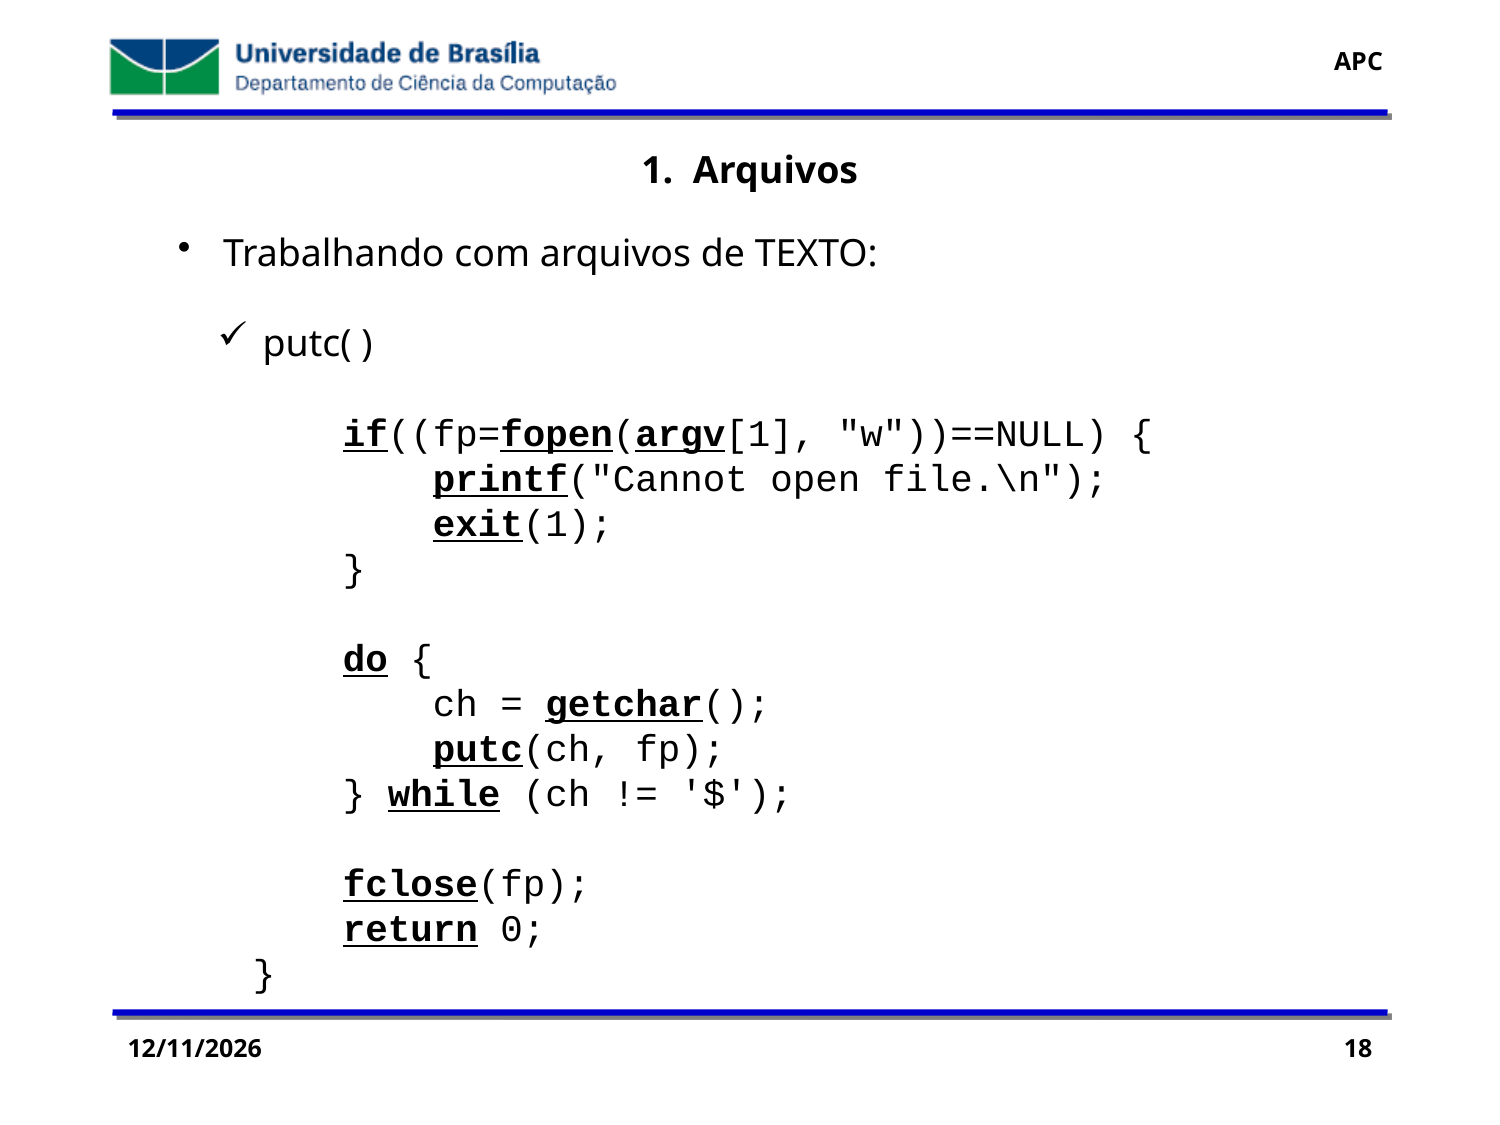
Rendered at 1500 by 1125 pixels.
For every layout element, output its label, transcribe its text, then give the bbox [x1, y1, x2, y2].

text_box 1. Arquivos [112, 138, 1388, 198]
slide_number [112, 1024, 426, 1101]
slide_number 18 [1074, 1024, 1388, 1101]
text_box Trabalhando com arquivos de TEXTO: putc( ) if((fp=fopen(argv[1], "w"))==NULL) { printf("Cannot open file.\n"); exit(1); } do { ch = getchar(); putc(ch, fp); } while (ch != '$'); fclose(fp); return 0; } [163, 221, 1301, 1091]
picture [105, 35, 632, 100]
